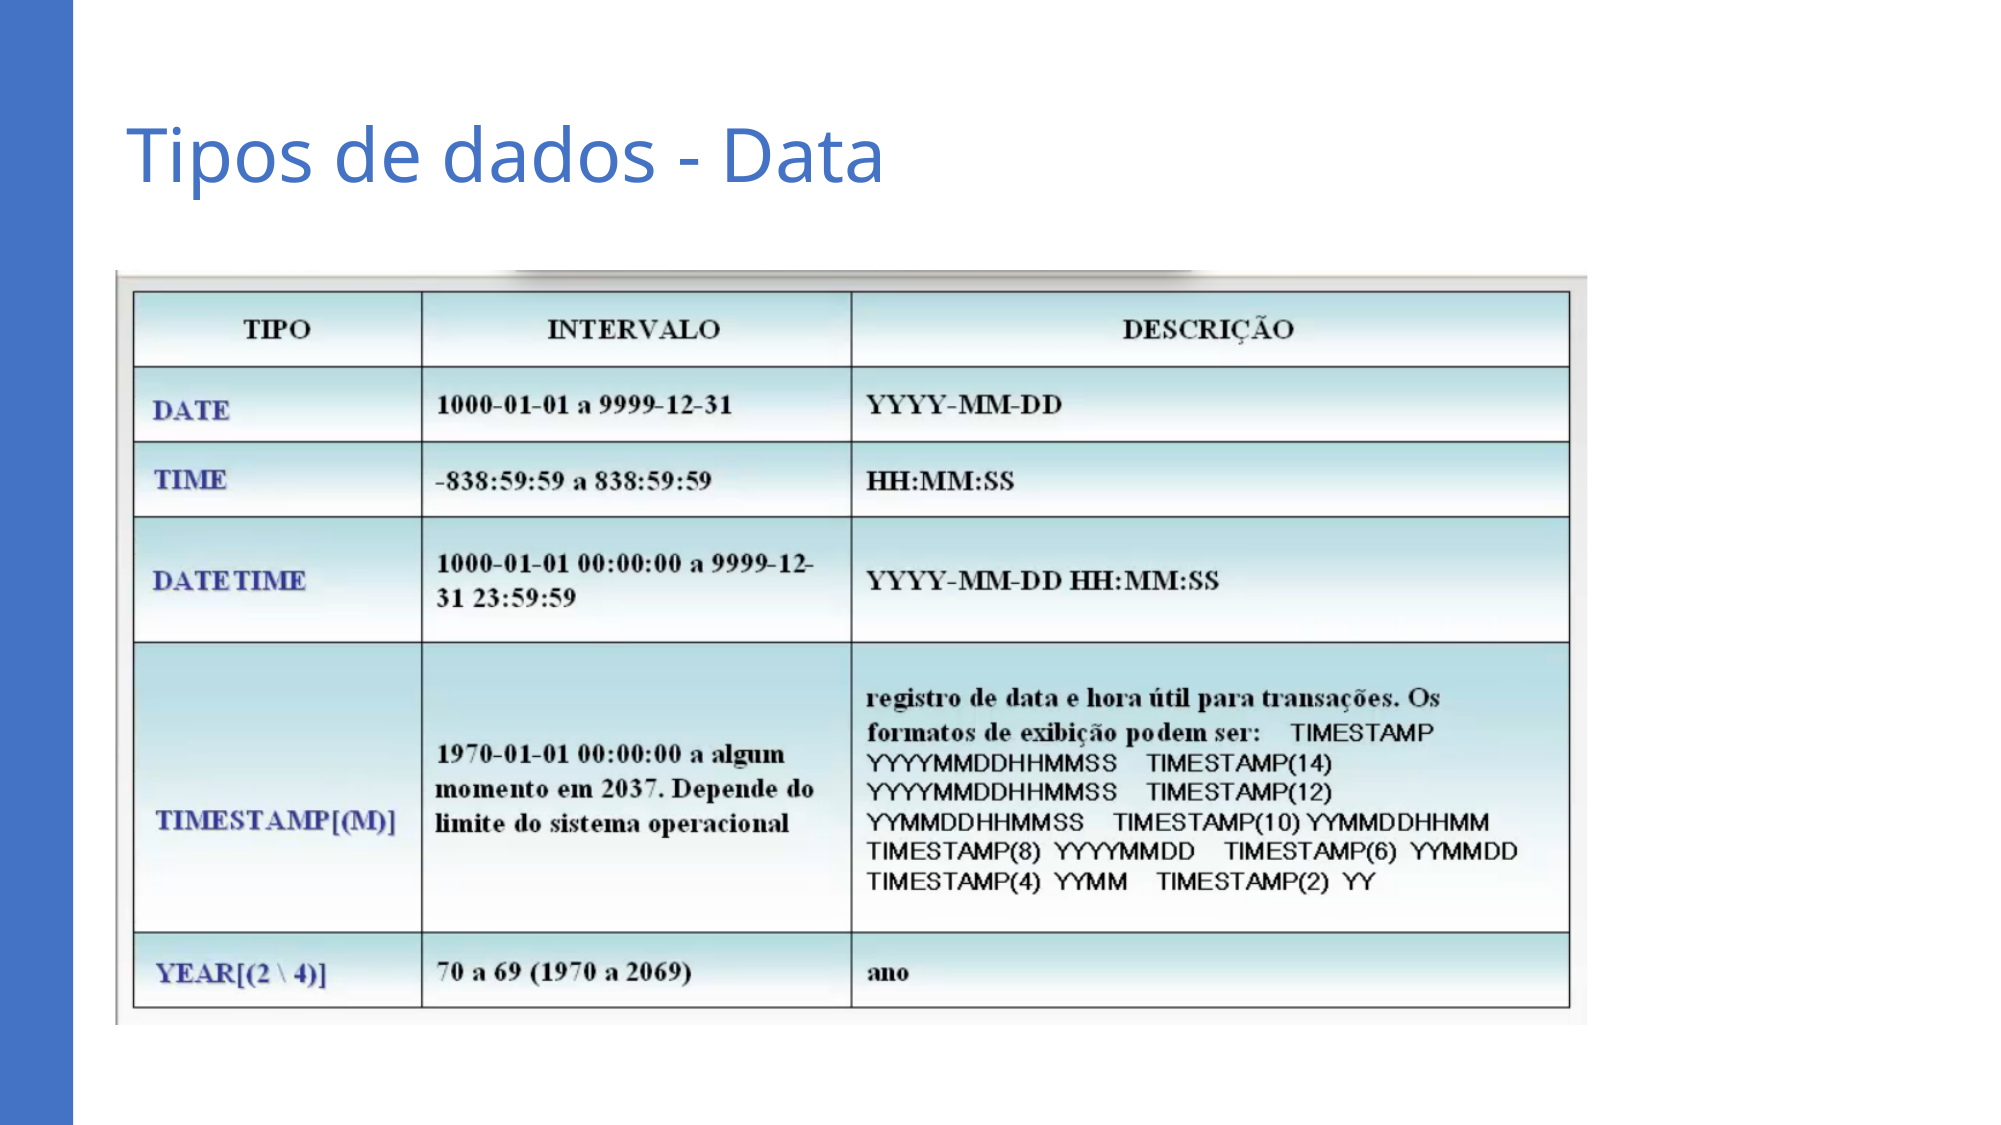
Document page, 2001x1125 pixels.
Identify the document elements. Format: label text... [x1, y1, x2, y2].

title Tipos de dados - Data [111, 99, 1522, 269]
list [110, 270, 1593, 1026]
